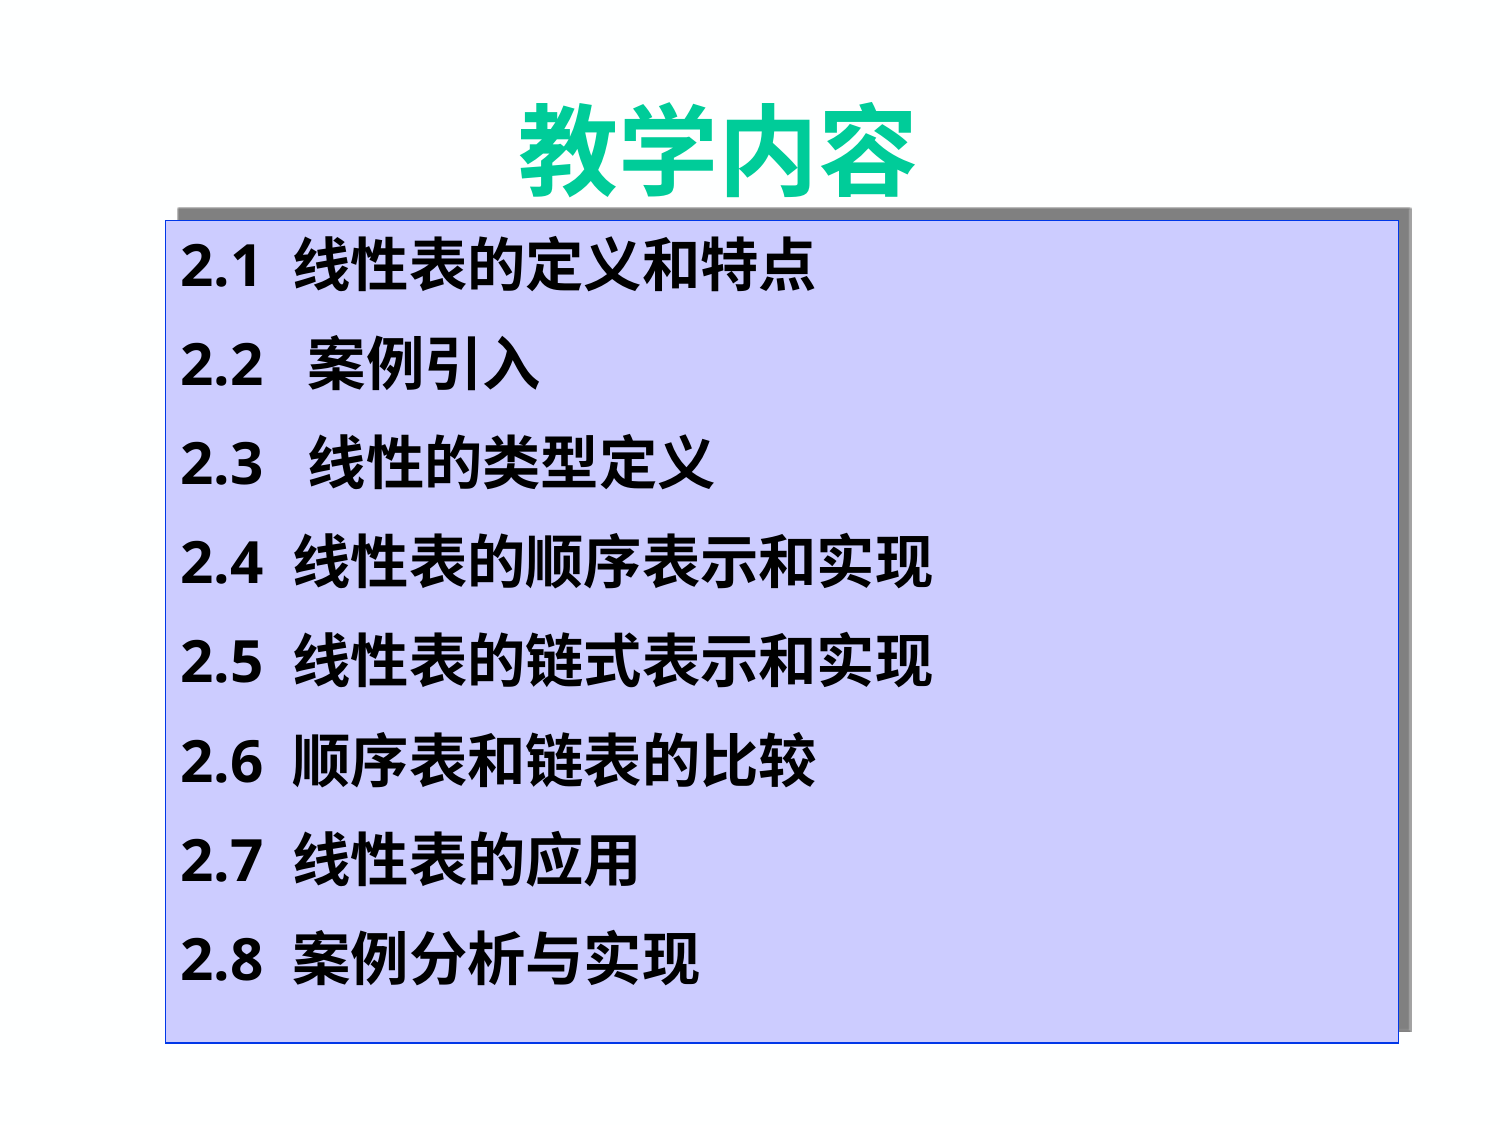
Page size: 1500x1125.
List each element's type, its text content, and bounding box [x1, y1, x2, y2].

text_box 教学内容 [193, 92, 1244, 205]
text_box 2.1 线性表的定义和特点 2.2 案例引入 2.3 线性的类型定义 2.4 线性表的顺序表示和实现 2.5 线性表的链式表示和实现 2.6 顺序表和链表的比较 2.7 线性表的应用 2.8 案例分析与实现 [165, 220, 1399, 1043]
